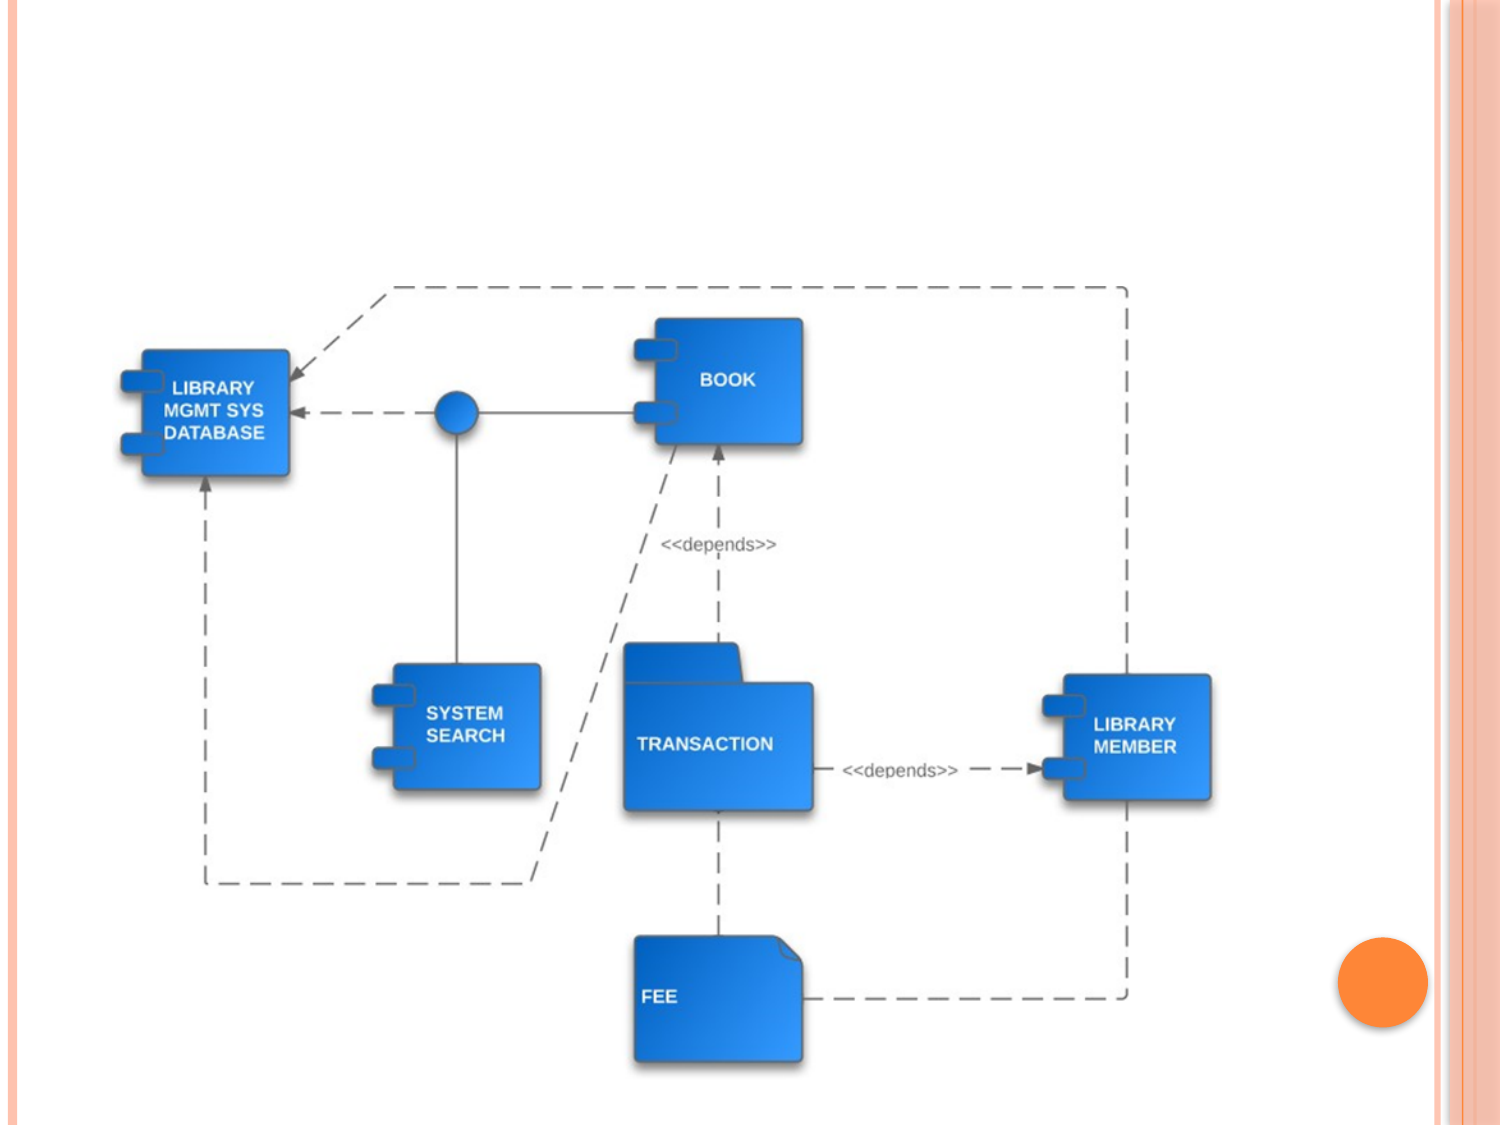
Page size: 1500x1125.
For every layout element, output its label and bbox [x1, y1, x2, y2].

picture [111, 285, 1222, 1081]
